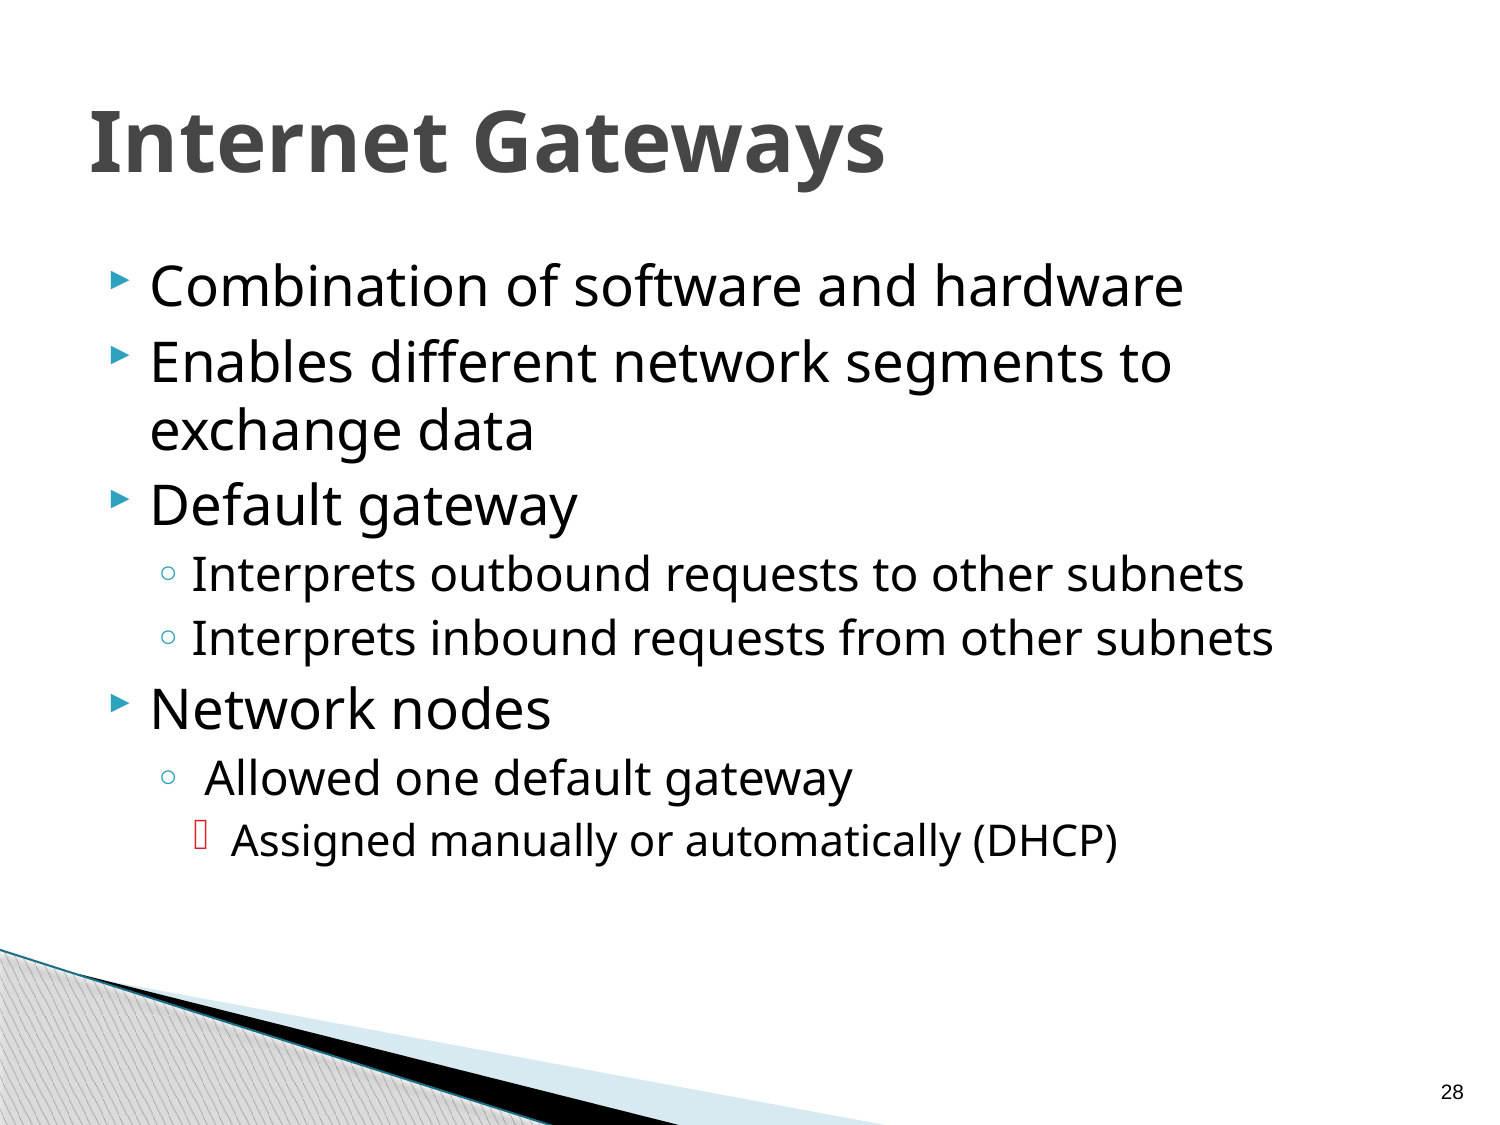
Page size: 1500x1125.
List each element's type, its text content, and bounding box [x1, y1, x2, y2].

title Internet Gateways [75, 45, 1425, 233]
list Combination of software and hardware Enables different network segments to exchange data Default gateway Interprets outbound requests to other subnets Interprets inbound requests from other subnets Network nodes Allowed one default gateway Assigned manually or automatically (DHCP) [75, 243, 1425, 986]
slide_number 28 [1418, 1051, 1479, 1112]
